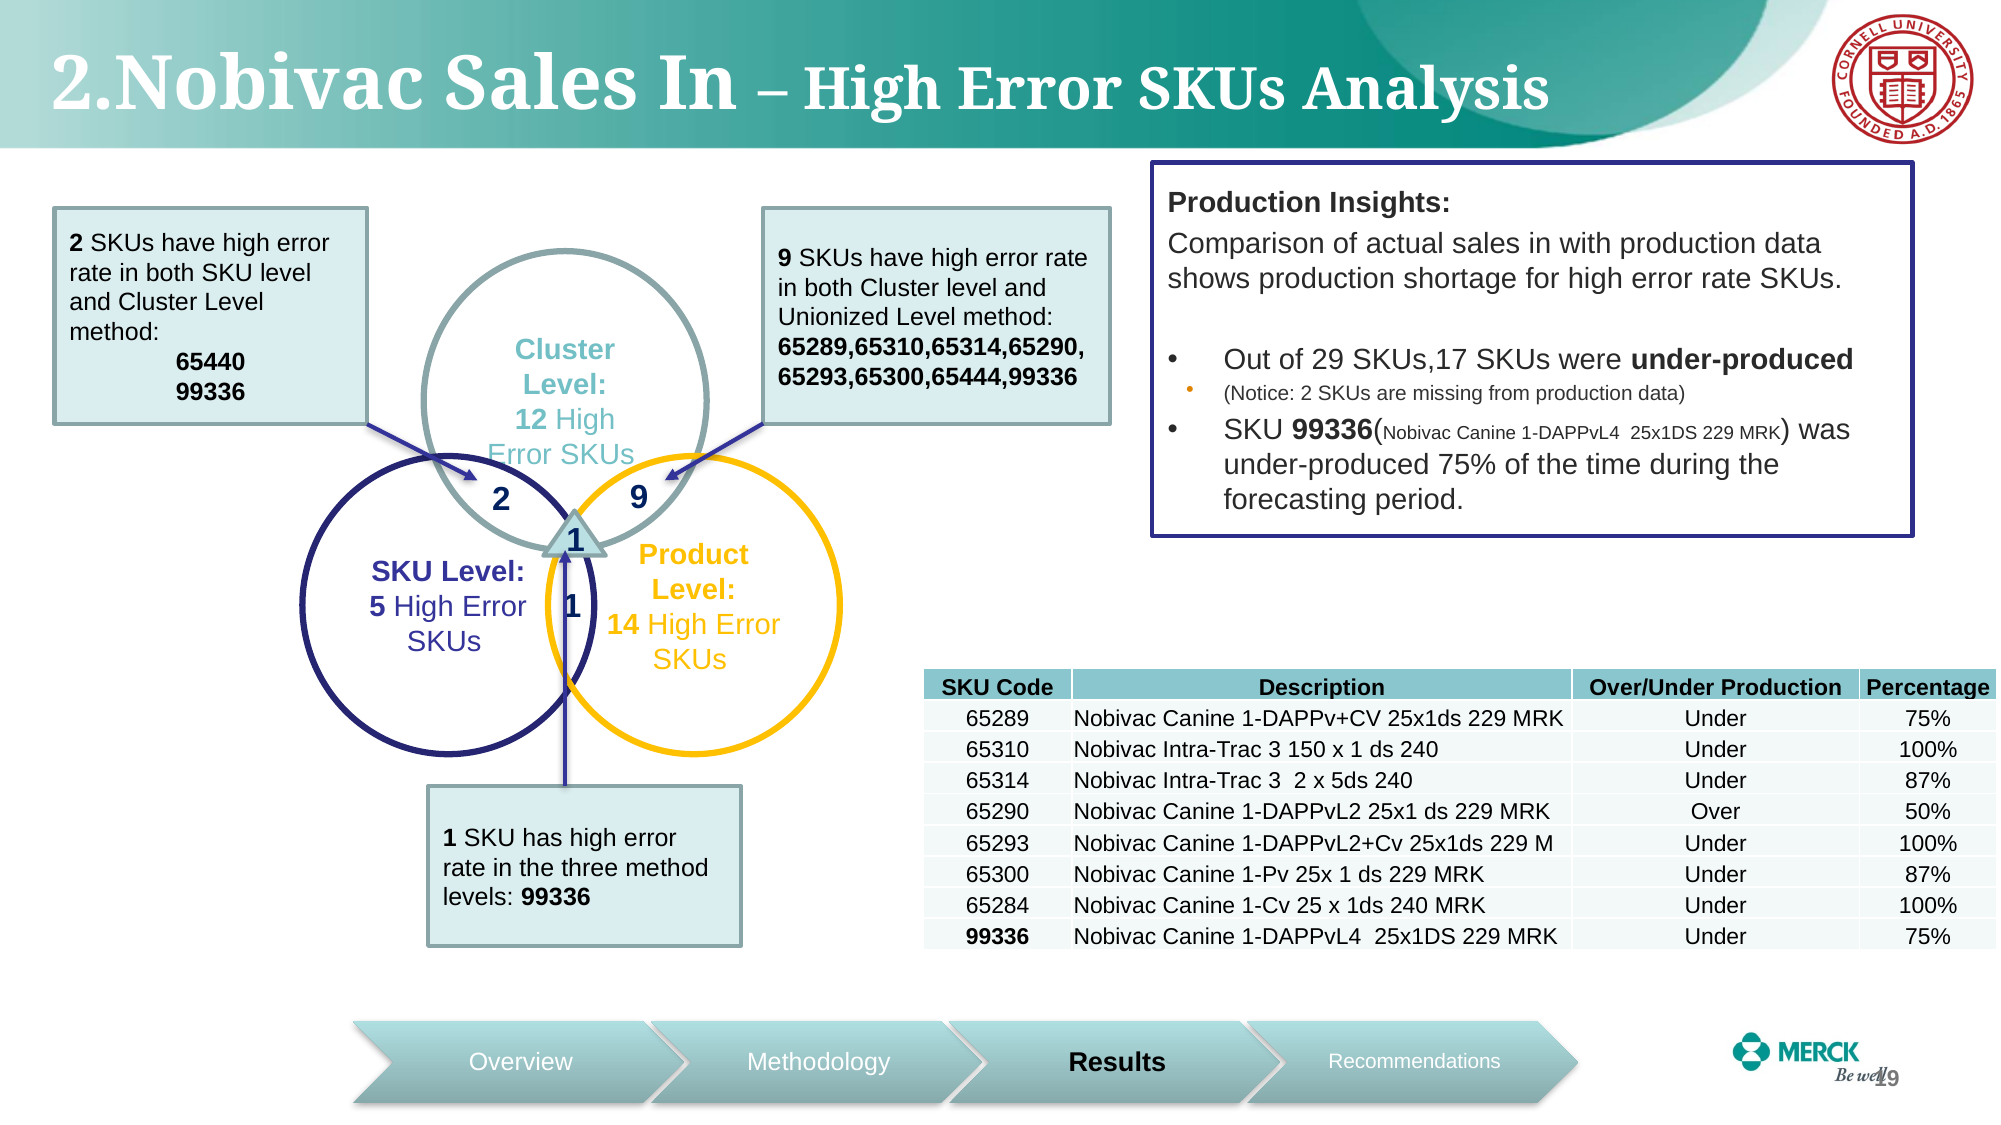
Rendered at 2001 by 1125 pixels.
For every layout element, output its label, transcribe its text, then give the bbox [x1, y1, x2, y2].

table_cell Nobivac Intra-Trac 3 150 x 1 ds 240 [1114, 732, 1571, 761]
table_cell 75% [1860, 919, 1996, 949]
table_cell Under [1573, 826, 1859, 855]
picture [1725, 1025, 1898, 1092]
table_cell Nobivac Canine 1-DAPPv+CV 25x1ds 229 MRK [1114, 701, 1571, 730]
table_cell Under [1573, 888, 1859, 917]
table_cell Under [1573, 857, 1859, 886]
table_header Over/Under Production [1573, 669, 1859, 699]
table_cell Nobivac Canine 1-DAPPvL2+Cv 25x1ds 229 M [1114, 826, 1571, 855]
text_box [351, 1020, 1579, 1104]
text_box Production Insights: Comparison of actual sales in with production data shows production shortage for high error rate SKUs. Out of 29 SKUs,17 SKUs were under-produced (Notice: 2 SKUs are missing from production data) SKU 99336(Nobivac Canine 1-DAPPvL4 25x1DS 229 MRK) was under-produced 75% of the time during the forecasting period. [1150, 160, 1915, 538]
table_cell Nobivac Intra-Trac 3 2 x 5ds 240 [1114, 763, 1571, 793]
table_cell Nobivac Canine 1-DAPPvL4 25x1DS 229 MRK [1113, 919, 1571, 949]
title 2.Nobivac Sales In – High Error SKUs Analysis [35, 36, 1790, 123]
table_cell 87% [1860, 857, 1996, 886]
table_cell Under [1573, 732, 1859, 761]
table_cell 100% [1860, 826, 1996, 855]
table_cell Nobivac Canine 1-DAPPvL2 25x1 ds 229 MRK [1114, 794, 1571, 824]
picture [0, 0, 1994, 150]
table_header Percentage [1860, 669, 1996, 699]
table_cell Nobivac Canine 1-Cv 25 x 1ds 240 MRK [1114, 888, 1571, 917]
table_cell Under [1573, 701, 1859, 730]
table_cell 75% [1860, 701, 1996, 730]
table_cell Nobivac Canine 1-Pv 25x 1 ds 229 MRK [1114, 857, 1571, 886]
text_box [54, 207, 1110, 947]
table_cell Under [1573, 763, 1859, 793]
table_cell 87% [1860, 763, 1996, 793]
table_cell Over [1573, 794, 1859, 824]
table_cell 100% [1860, 888, 1996, 917]
table_cell Under [1573, 919, 1859, 949]
table_cell 100% [1860, 732, 1996, 761]
table_cell 50% [1860, 794, 1996, 824]
table_header Description [1114, 669, 1571, 699]
